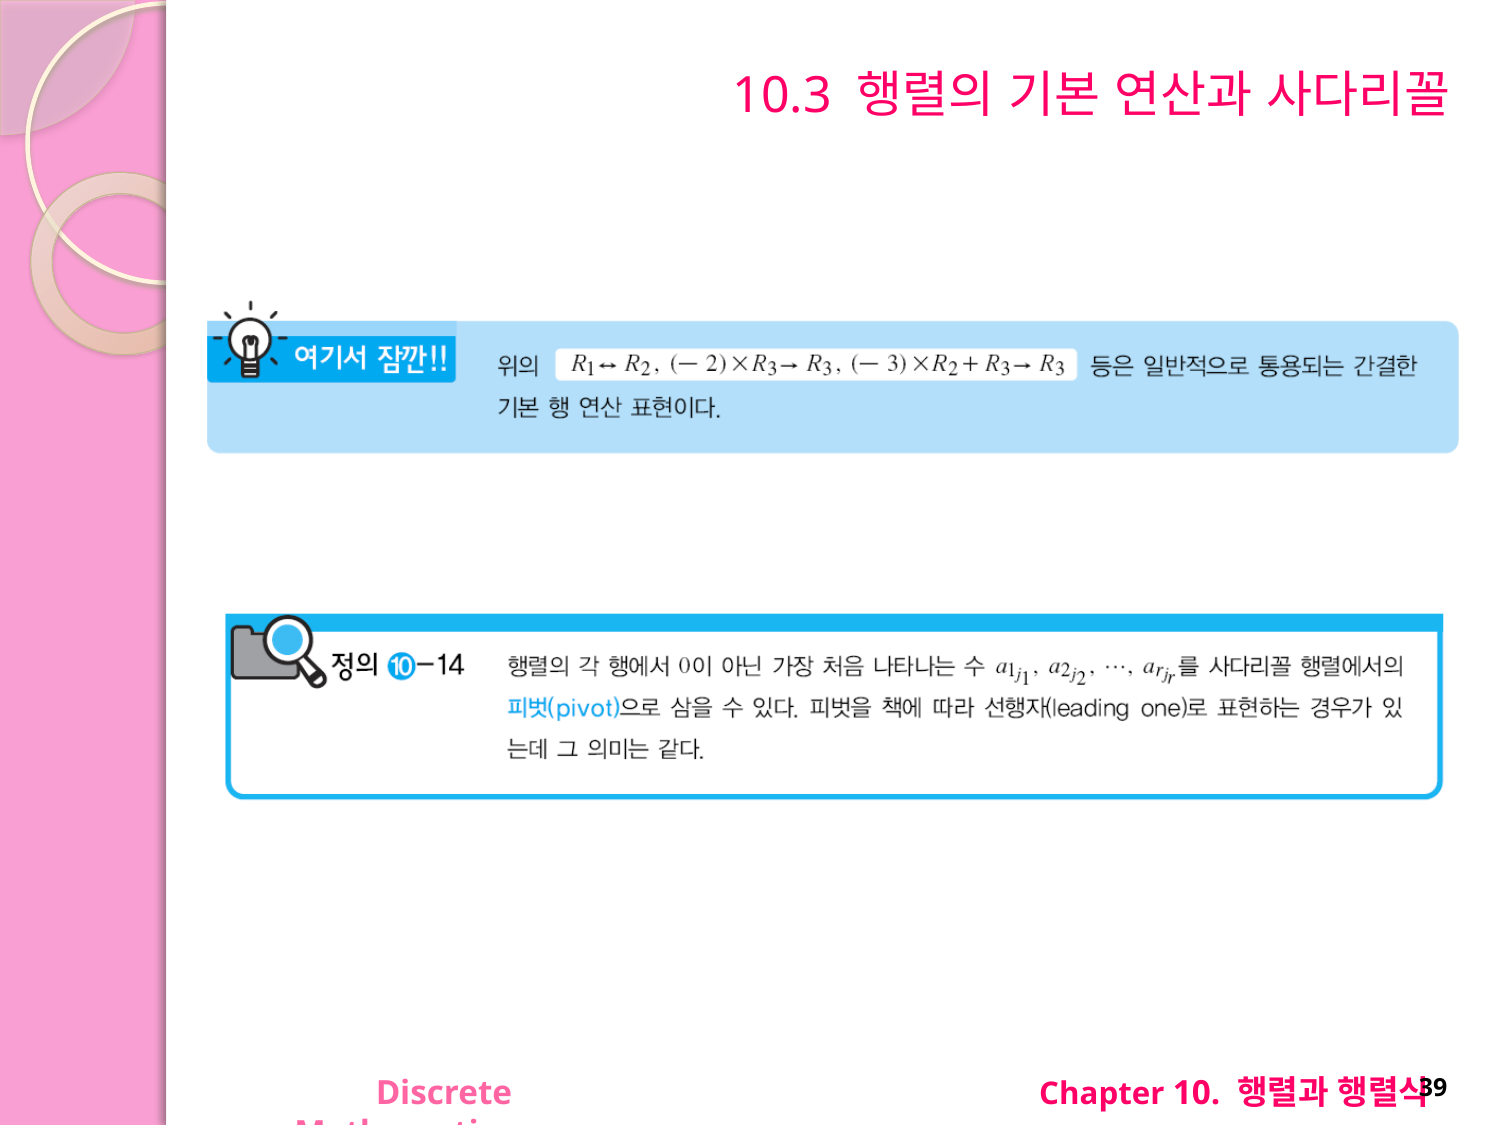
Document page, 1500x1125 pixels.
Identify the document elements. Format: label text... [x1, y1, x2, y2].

title 10.3 행렬의 기본 연산과 사다리꼴 [235, 45, 1466, 141]
text_box Discrete Mathematics [172, 1063, 528, 1125]
text_box Chapter 10. 행렬과 행렬식 [1024, 1063, 1500, 1119]
picture [193, 285, 1471, 469]
picture [217, 600, 1456, 811]
slide_number 39 [1382, 1071, 1484, 1114]
